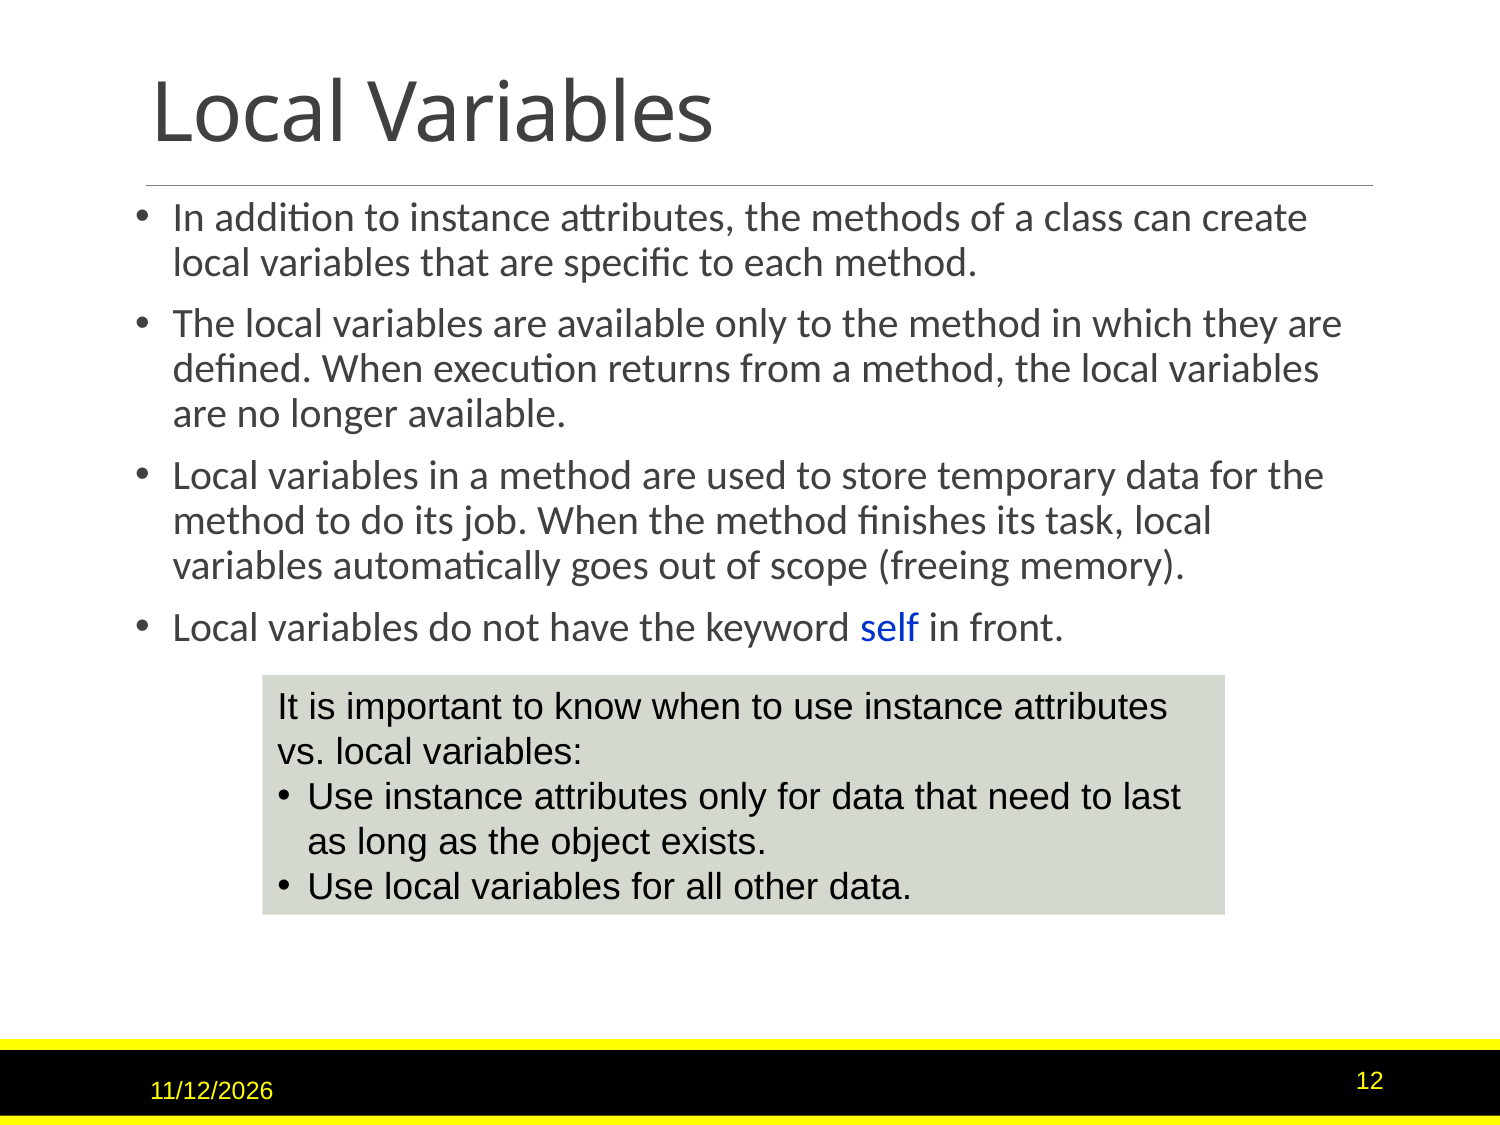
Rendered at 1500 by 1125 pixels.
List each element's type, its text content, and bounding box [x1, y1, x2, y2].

text_box It is important to know when to use instance attributes vs. local variables: Use instance attributes only for data that need to last as long as the object exists. Use local variables for all other data. [262, 674, 1225, 915]
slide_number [135, 1059, 440, 1120]
title Local Variables [135, 47, 1373, 167]
list In addition to instance attributes, the methods of a class can create local variables that are specific to each method. The local variables are available only to the method in which they are defined. When execution returns from a method, the local variables are no longer available. Local variables in a method are used to store temporary data for the method to do its job. When the method finishes its task, local variables automatically goes out of scope (freeing memory). Local variables do not have the keyword self in front. [135, 187, 1373, 963]
